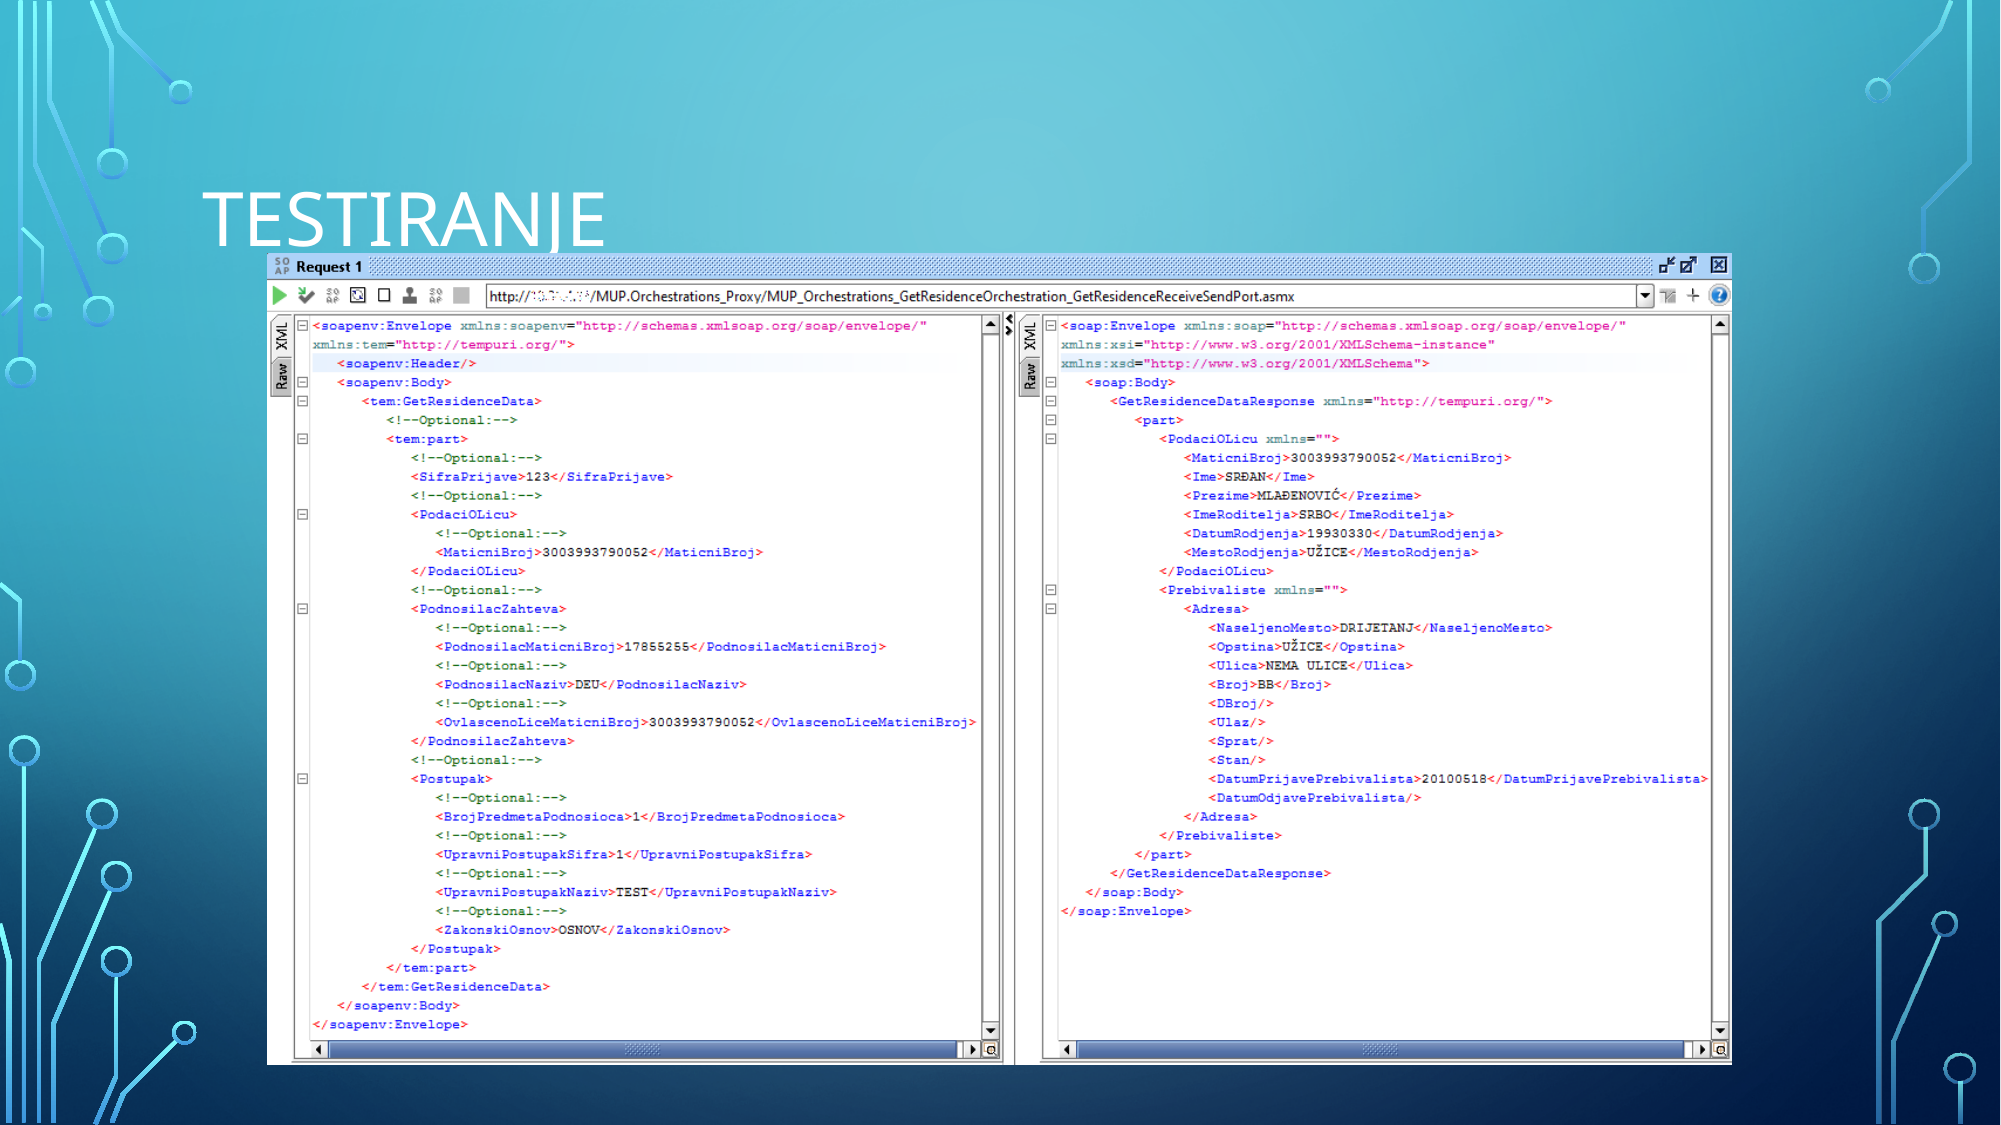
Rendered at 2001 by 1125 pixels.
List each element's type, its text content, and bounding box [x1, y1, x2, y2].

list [267, 253, 1732, 1066]
title Testiranje [187, 101, 1813, 344]
